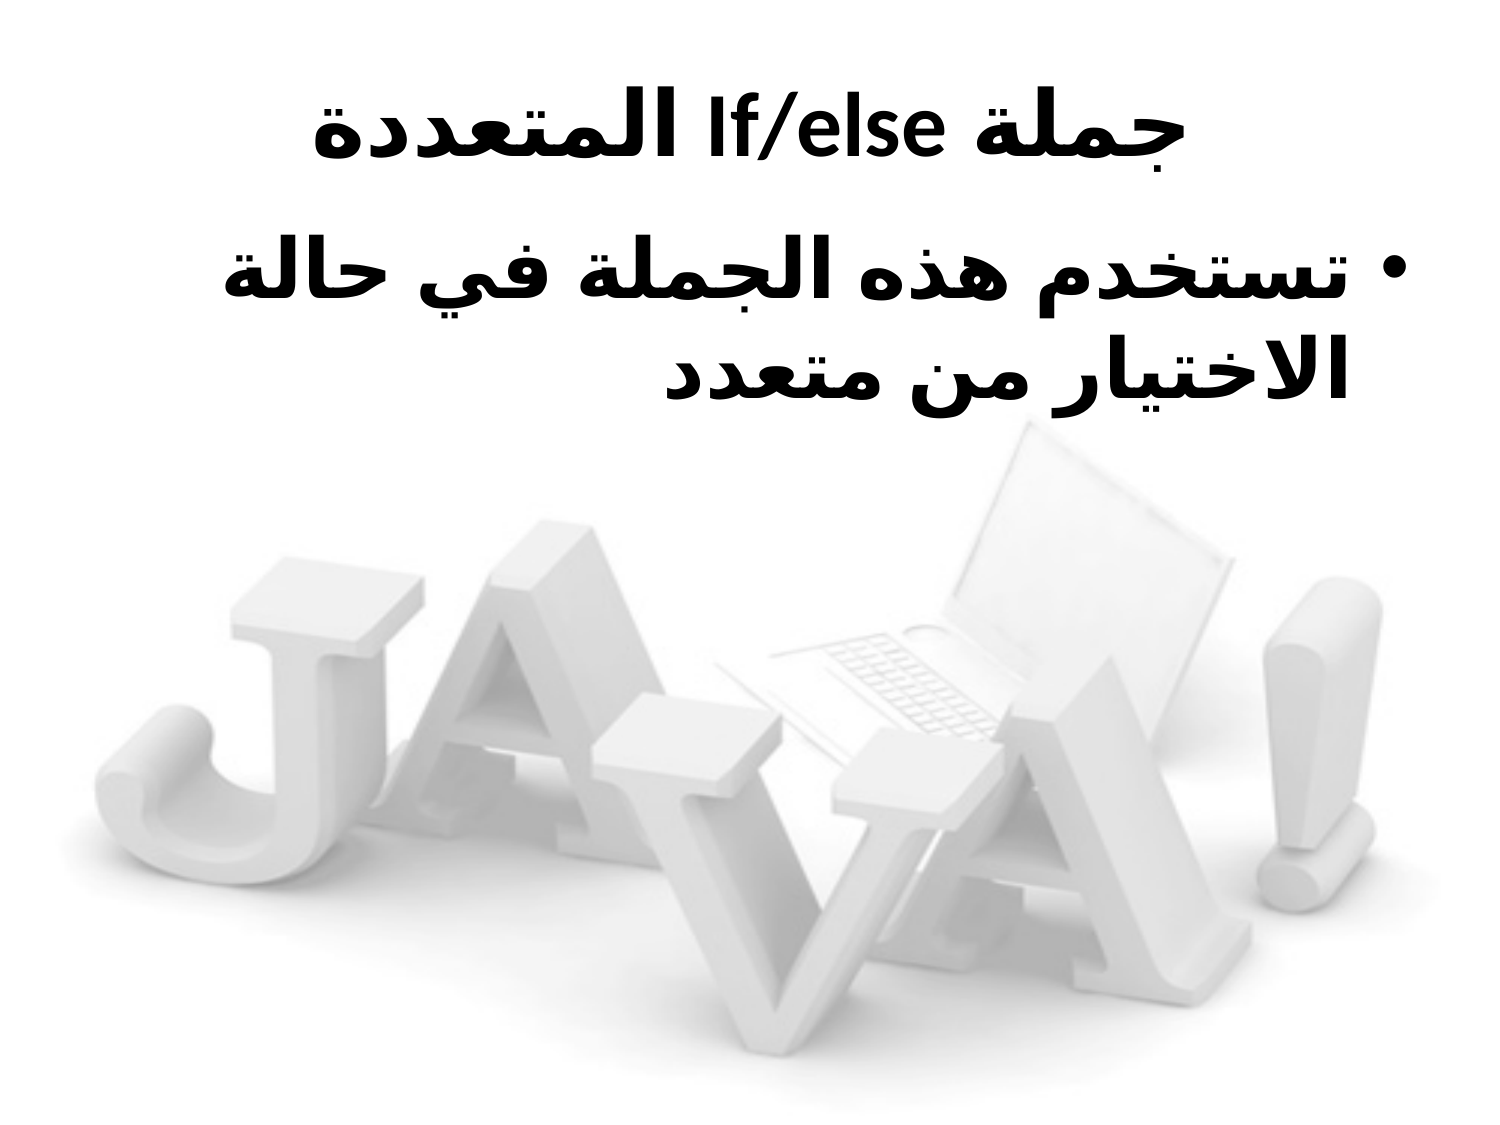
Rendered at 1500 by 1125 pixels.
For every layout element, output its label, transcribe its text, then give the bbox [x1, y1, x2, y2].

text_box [0, 0, 1500, 1125]
title جملة If/else المتعددة [76, 42, 1427, 198]
list تستخدم هذه الجملة في حالة الاختيار من متعدد [75, 208, 1425, 1005]
